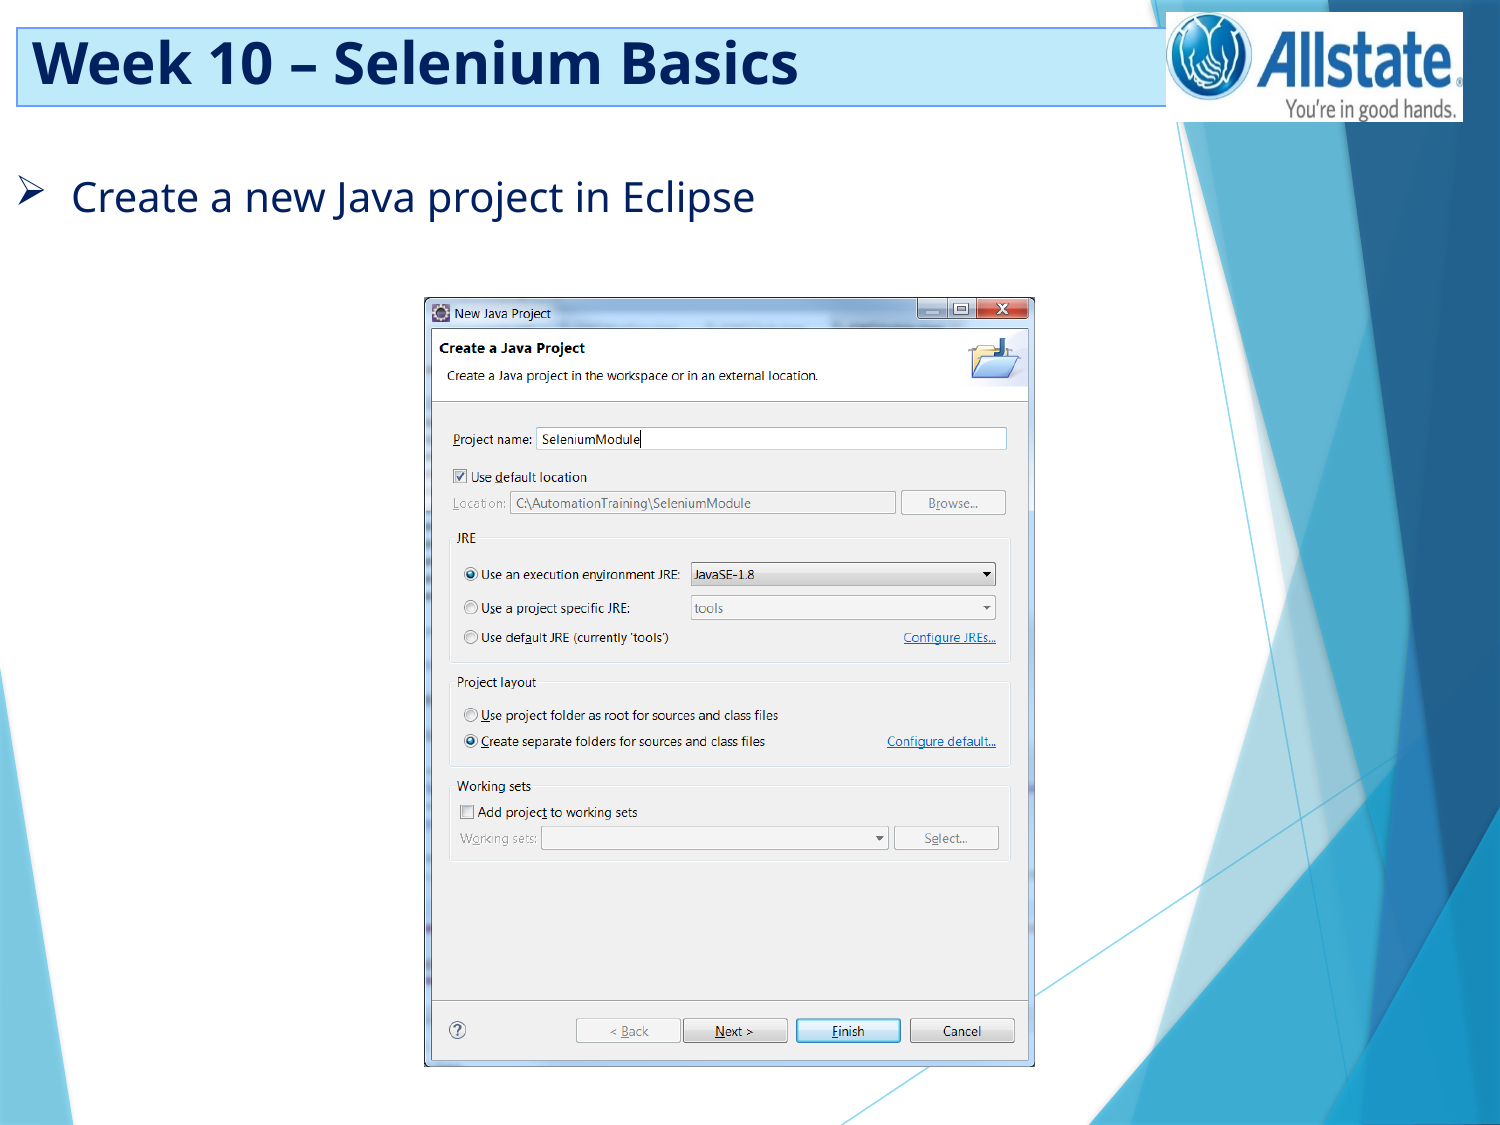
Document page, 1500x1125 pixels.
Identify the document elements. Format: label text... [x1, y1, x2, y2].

picture [423, 297, 1036, 1068]
text_box Week 10 – Selenium Basics [19, 30, 1161, 104]
text_box Create a new Java project in Eclipse [0, 163, 1405, 278]
picture [1166, 11, 1464, 123]
